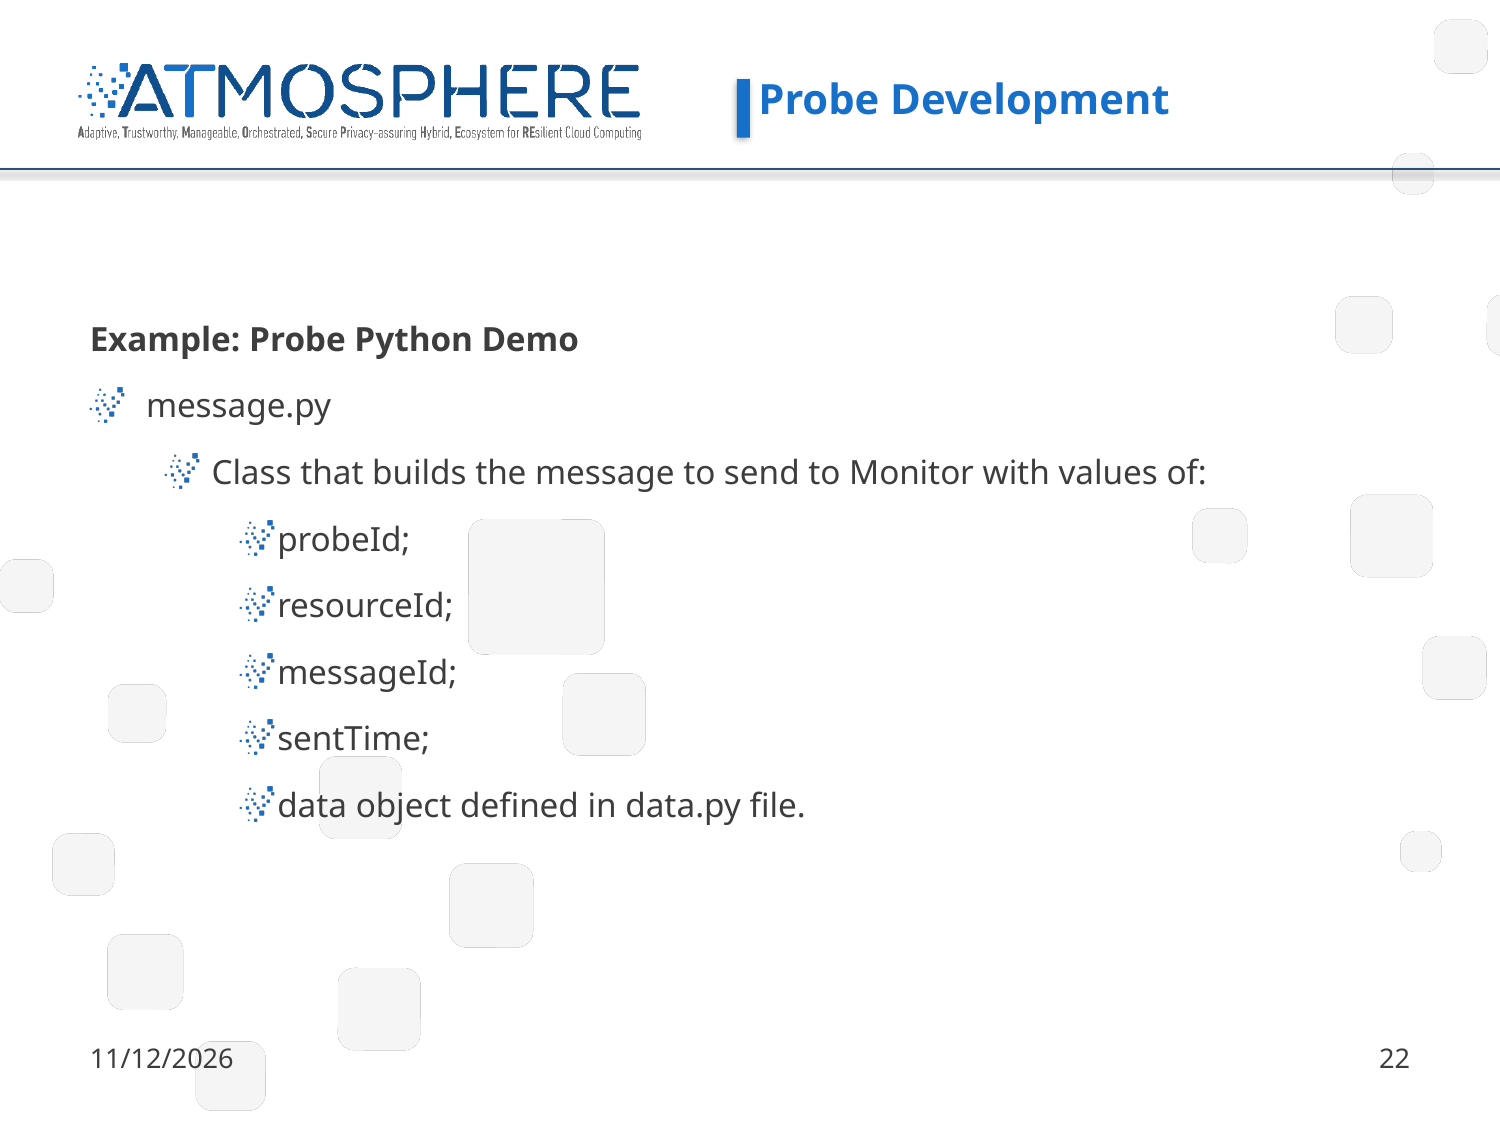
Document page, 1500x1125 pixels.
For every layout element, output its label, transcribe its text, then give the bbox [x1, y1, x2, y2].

title Probe Development [743, 65, 1199, 126]
picture [239, 653, 275, 689]
picture [164, 453, 200, 489]
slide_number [75, 1034, 425, 1094]
picture [239, 719, 275, 755]
picture [239, 520, 275, 556]
picture [66, 45, 656, 151]
picture [89, 387, 125, 423]
picture [239, 586, 275, 622]
slide_number 22 [1074, 1034, 1425, 1094]
list Example: Probe Python Demo message.py Class that builds the message to send to Monitor with values of: probeId; resourceId; messageId; sentTime; data object defined in data.py file. [75, 290, 1425, 968]
picture [239, 786, 275, 822]
